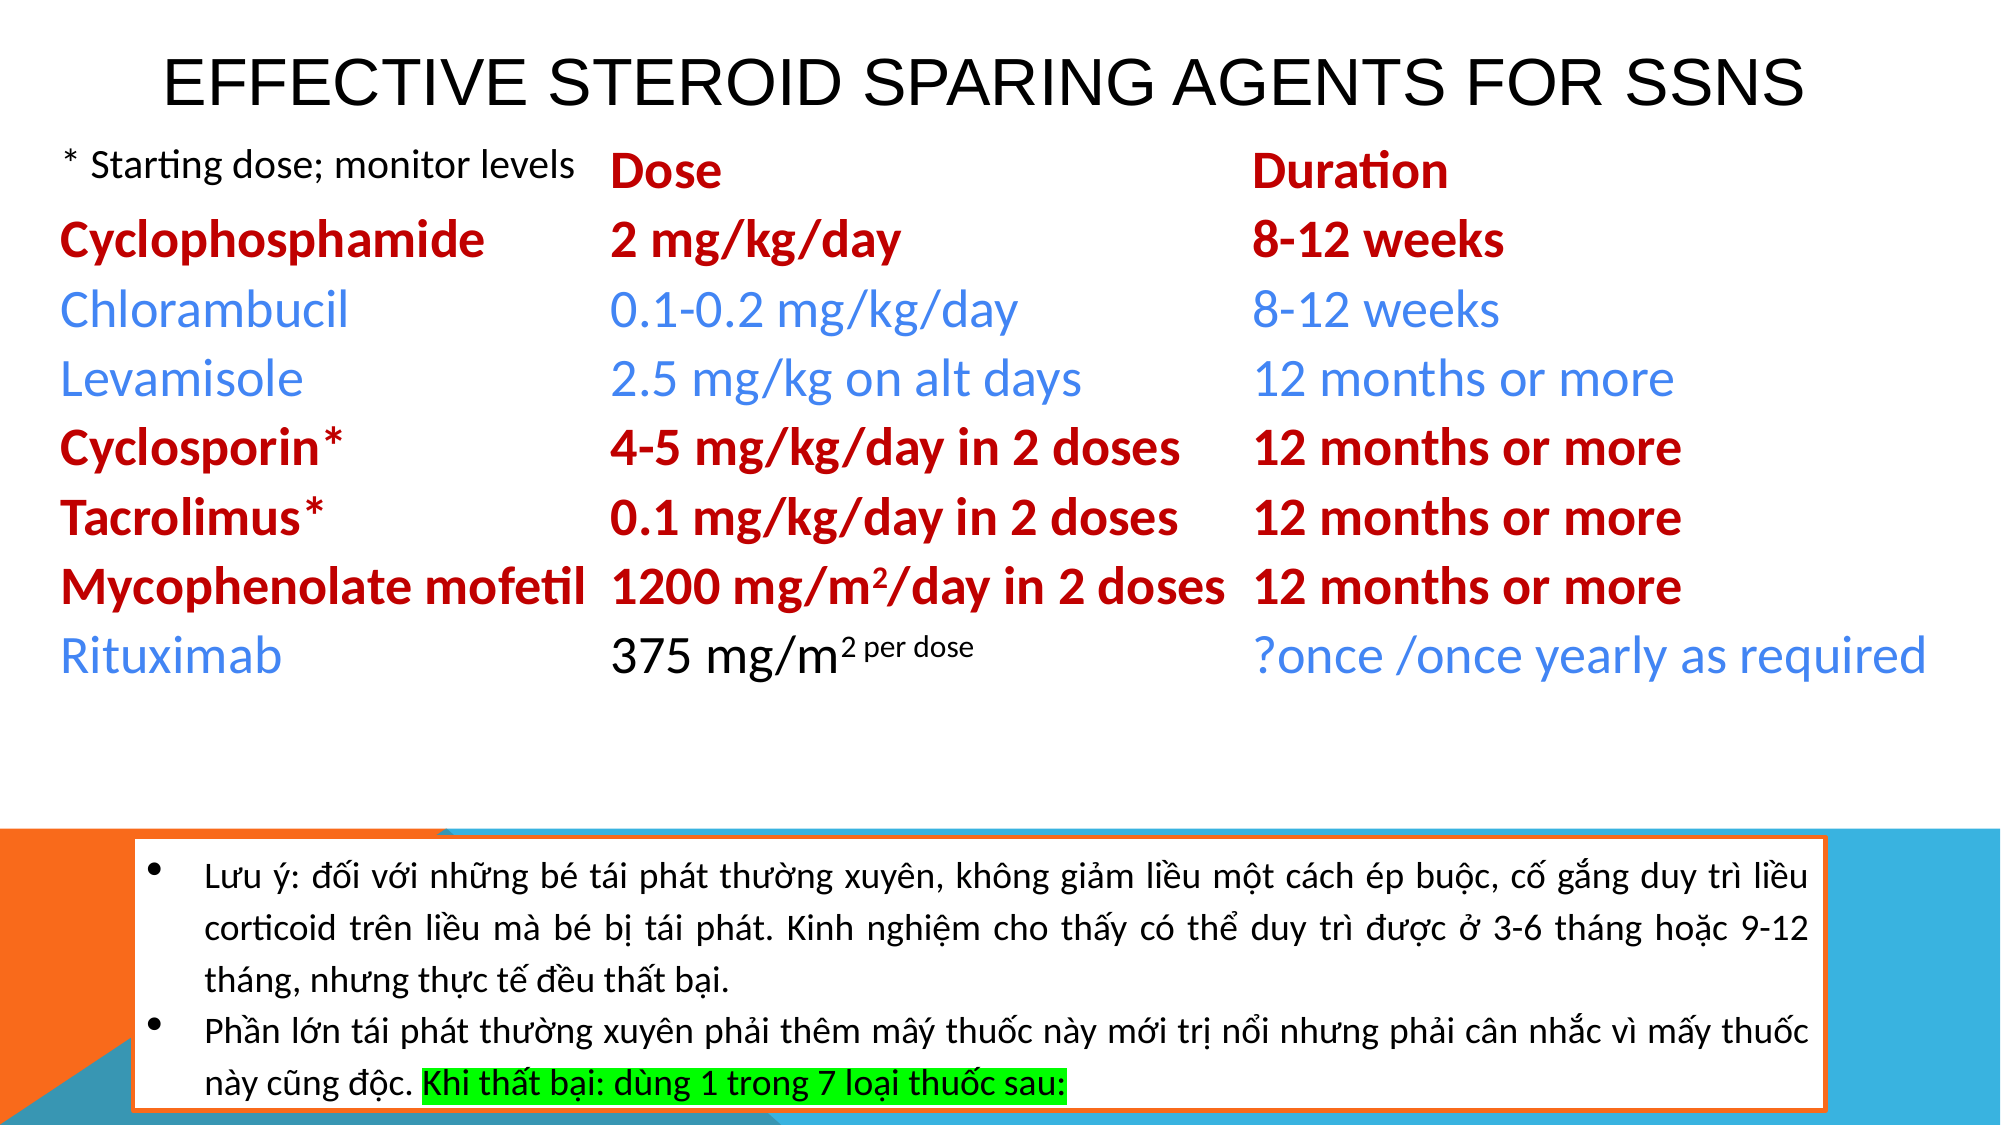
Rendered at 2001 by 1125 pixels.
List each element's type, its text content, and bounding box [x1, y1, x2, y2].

table_cell 2 mg/kg/day [605, 210, 1247, 279]
table_cell Cyclophosphamide [55, 210, 605, 279]
table_header Duration [1247, 140, 1945, 210]
table_cell 2.5 mg/kg on alt days [605, 348, 1247, 418]
table_header * Starting dose; monitor levels [55, 140, 605, 210]
table_cell Mycophenolate mofetil [55, 556, 605, 626]
table_cell 1200 mg/m2/day in 2 doses [605, 556, 1247, 626]
title Effective steroid sparing agents for SSNS [154, 33, 1846, 125]
table_cell 0.1-0.2 mg/kg/day [605, 279, 1247, 348]
table_cell Rituximab [55, 626, 605, 695]
table_cell 375 mg/m2 per dose [605, 626, 1247, 695]
table_cell 12 months or more [1247, 487, 1945, 556]
table_cell Chlorambucil [55, 279, 605, 348]
table_cell 4-5 mg/kg/day in 2 doses [605, 418, 1247, 487]
table_cell 0.1 mg/kg/day in 2 doses [605, 487, 1247, 556]
table_header Dose [605, 140, 1247, 210]
table_cell 12 months or more [1247, 418, 1945, 487]
table_cell 8-12 weeks [1247, 279, 1945, 348]
table_cell 8-12 weeks [1247, 210, 1945, 279]
table_cell Levamisole [55, 348, 605, 418]
table_cell 12 months or more [1247, 348, 1945, 418]
text_box Lưu ý: đối với những bé tái phát thường xuyên, không giảm liều một cách ép buộc, cố gắng duy trì liều corticoid trên liều mà bé bị tái phát. Kinh nghiệm cho thấy có thể duy trì được ở 3-6 tháng hoặc 9-12 tháng, nhưng thực tế đều thất bại. Phần lớn tái phát thường xuyên phải thêm mâý thuốc này mới trị nổi nhưng phải cân nhắc vì mấy thuốc này cũng độc. Khi thất bại: dùng 1 trong 7 loại thuốc sau: [131, 835, 1828, 1113]
table_cell Cyclosporin* [55, 418, 605, 487]
table_cell ?once /once yearly as required [1247, 626, 1945, 695]
table_cell 12 months or more [1247, 556, 1945, 626]
table_cell Tacrolimus* [55, 487, 605, 556]
